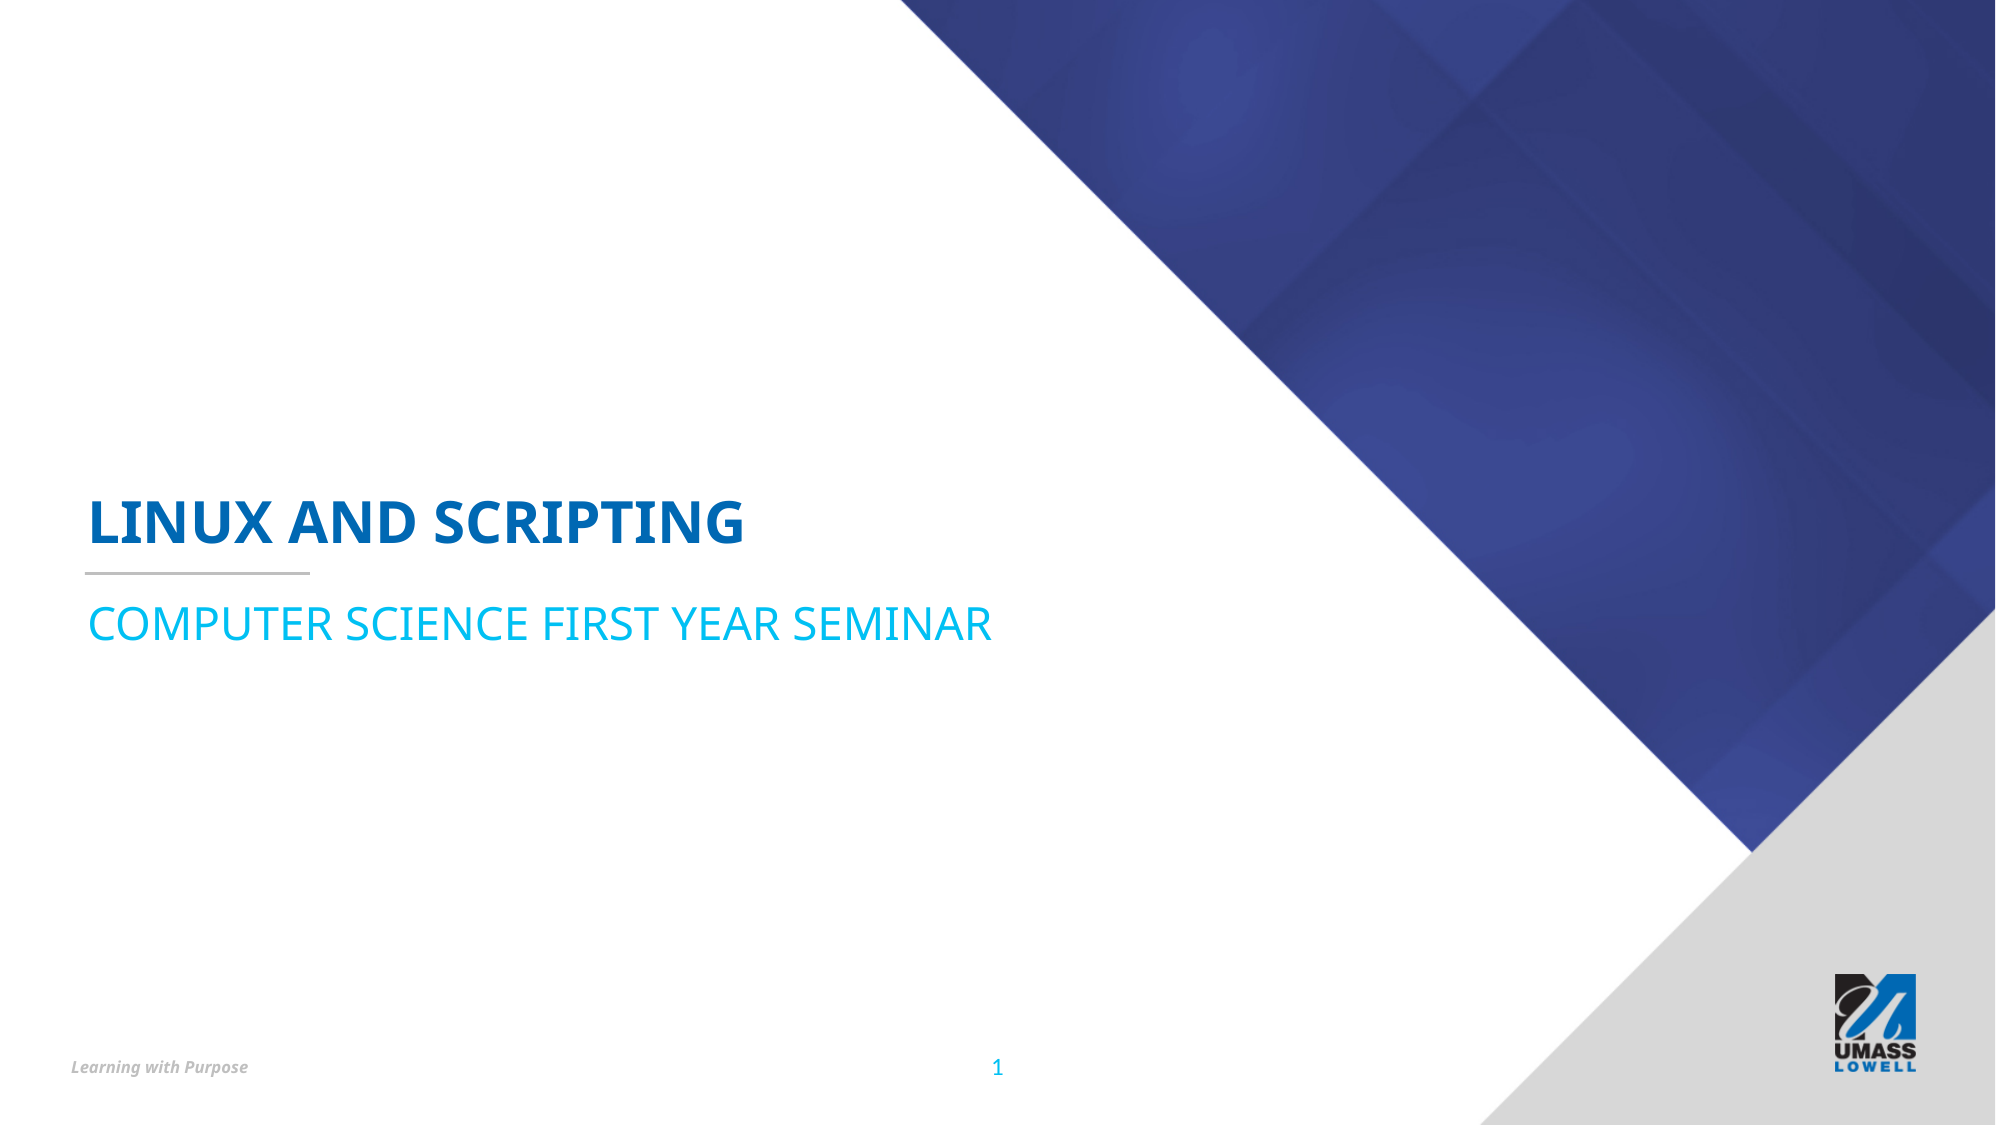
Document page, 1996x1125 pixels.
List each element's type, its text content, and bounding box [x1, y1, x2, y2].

slide_number 1 [964, 1042, 1031, 1103]
subtitle Computer Science First Year Seminar [72, 587, 1248, 825]
picture [0, 0, 1996, 1125]
title Linux and Scripting [72, 324, 1435, 563]
